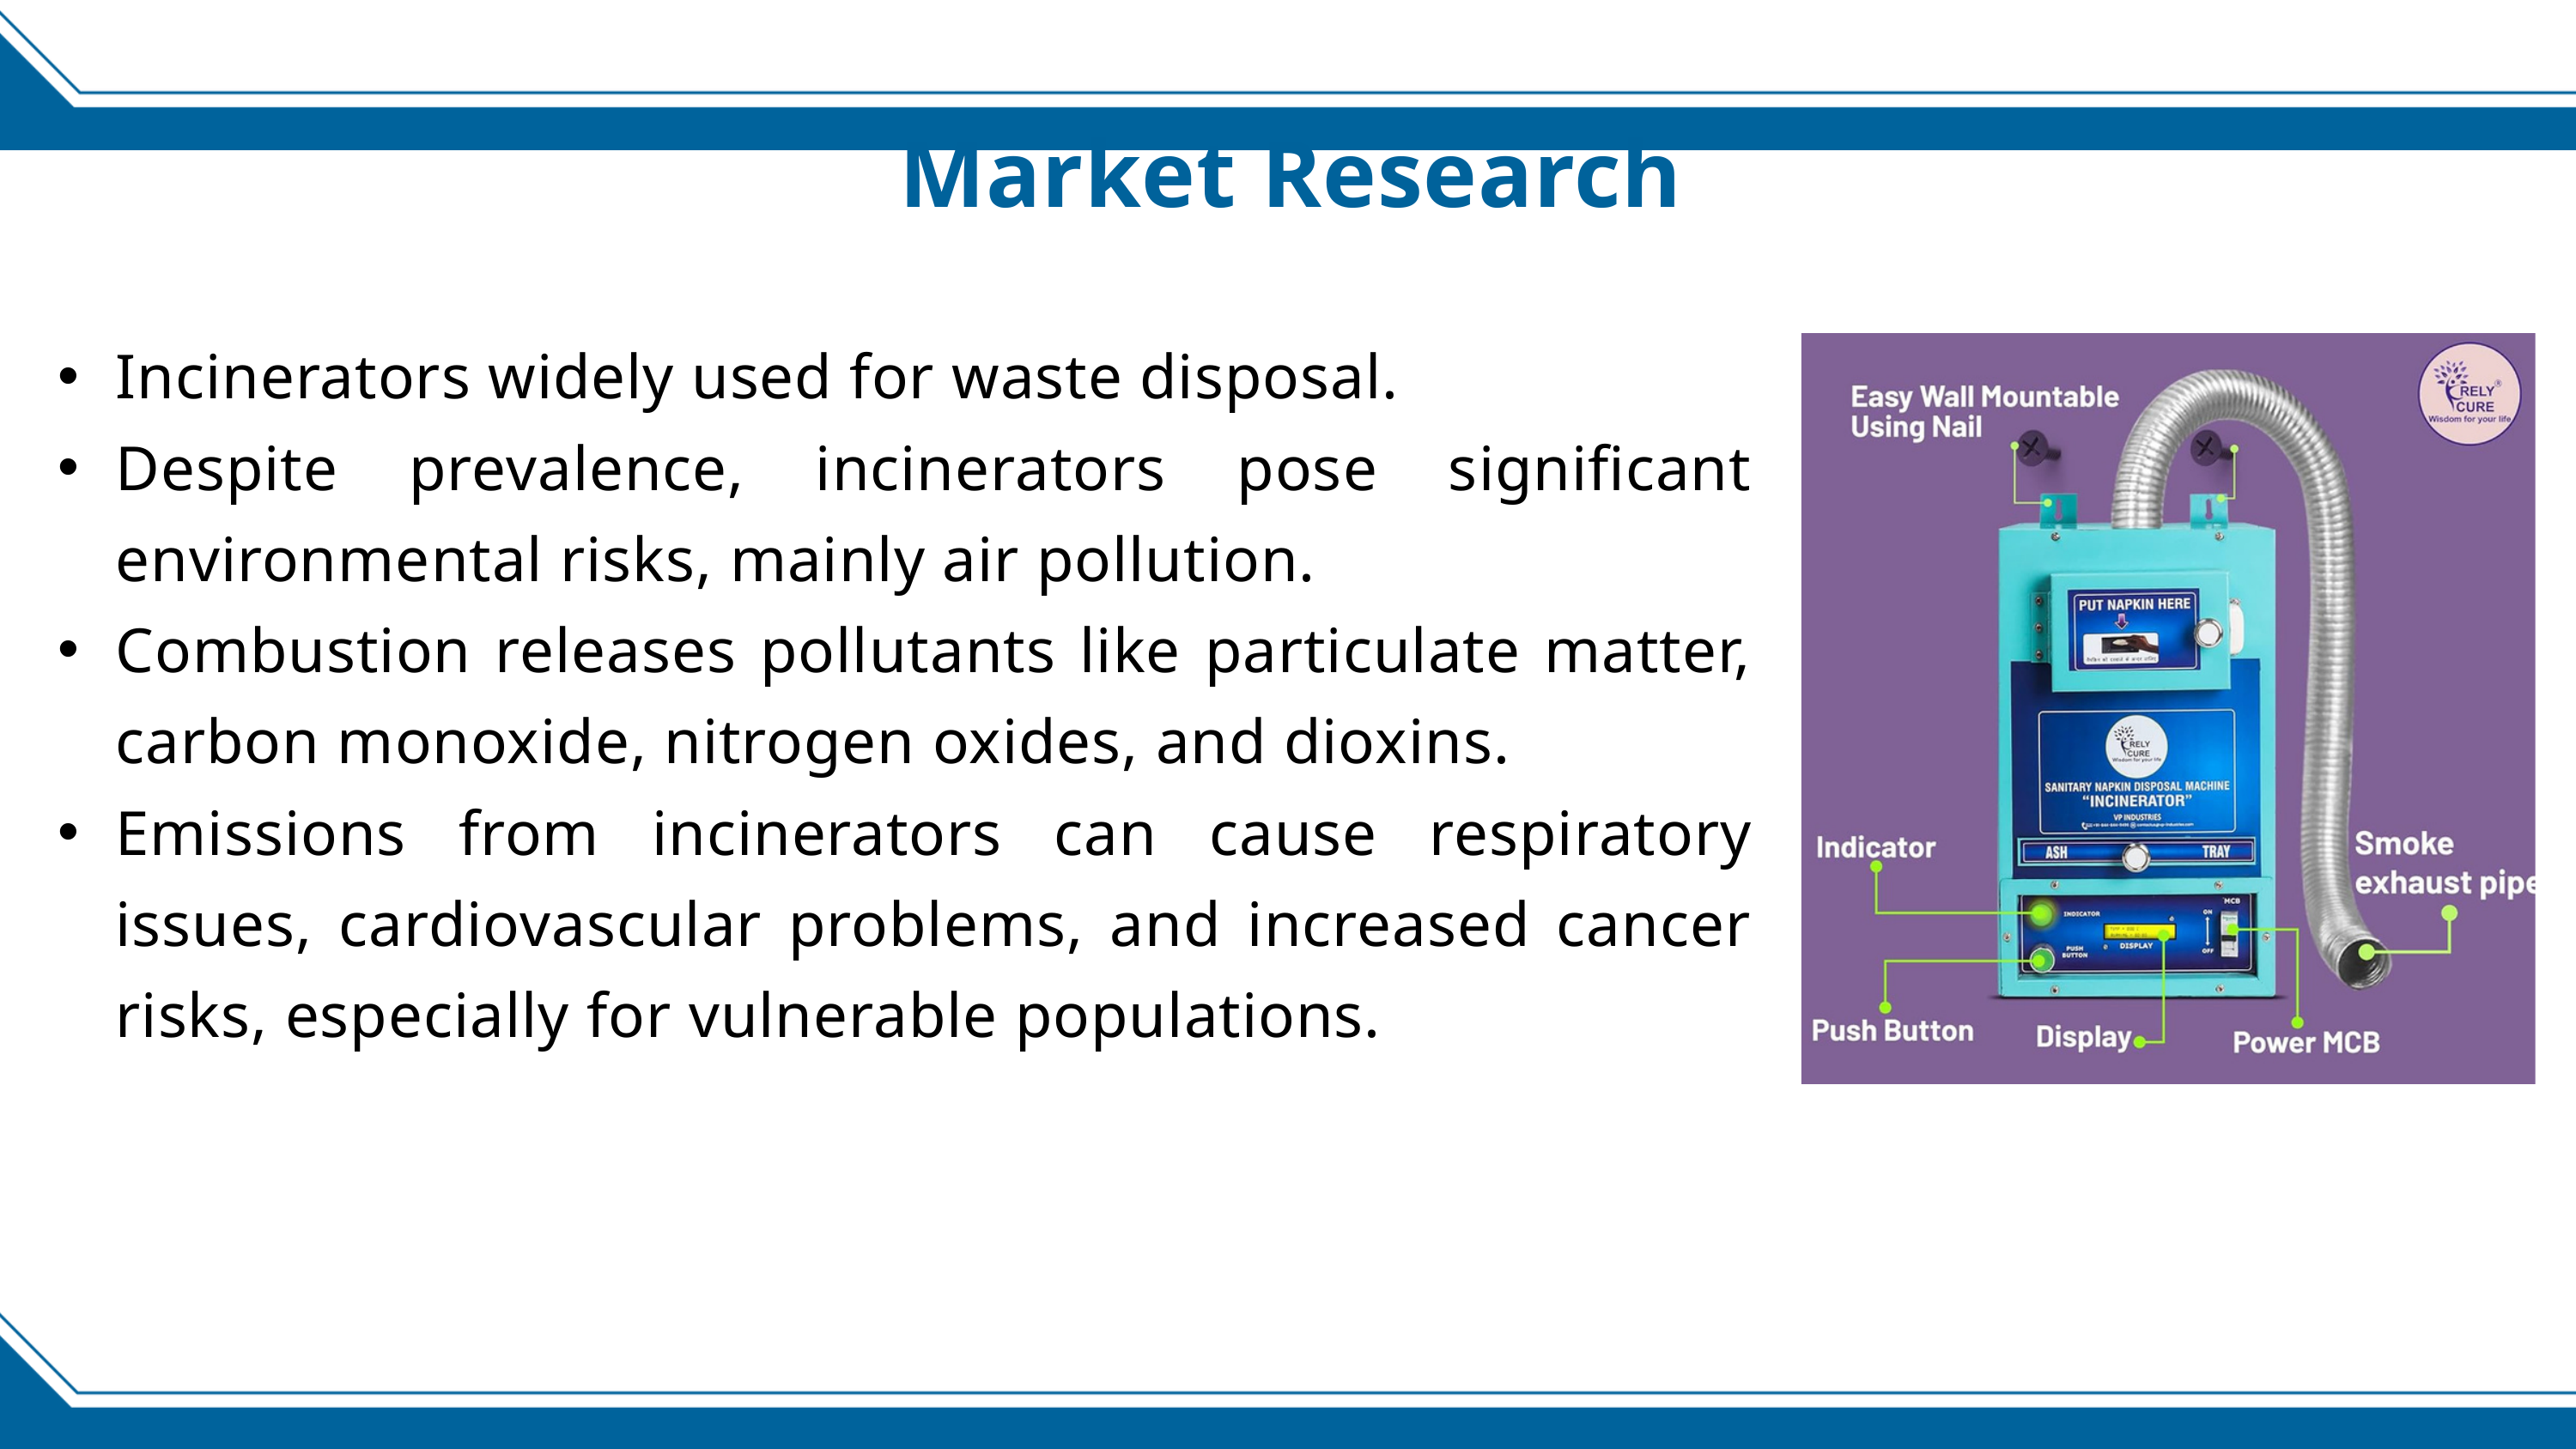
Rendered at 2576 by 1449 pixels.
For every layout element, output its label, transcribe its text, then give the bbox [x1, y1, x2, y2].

text_box Market Research [78, 126, 2505, 226]
text_box [1801, 333, 2536, 1084]
text_box [0, 0, 2576, 150]
text_box Incinerators widely used for waste disposal. Despite prevalence, incinerators pose significant environmental risks, mainly air pollution. Combustion releases pollutants like particulate matter, carbon monoxide, nitrogen oxides, and dioxins. Emissions from incinerators can cause respiratory issues, cardiovascular problems, and increased cancer risks, especially for vulnerable populations. [0, 319, 1756, 1050]
text_box [0, 1300, 2576, 1449]
